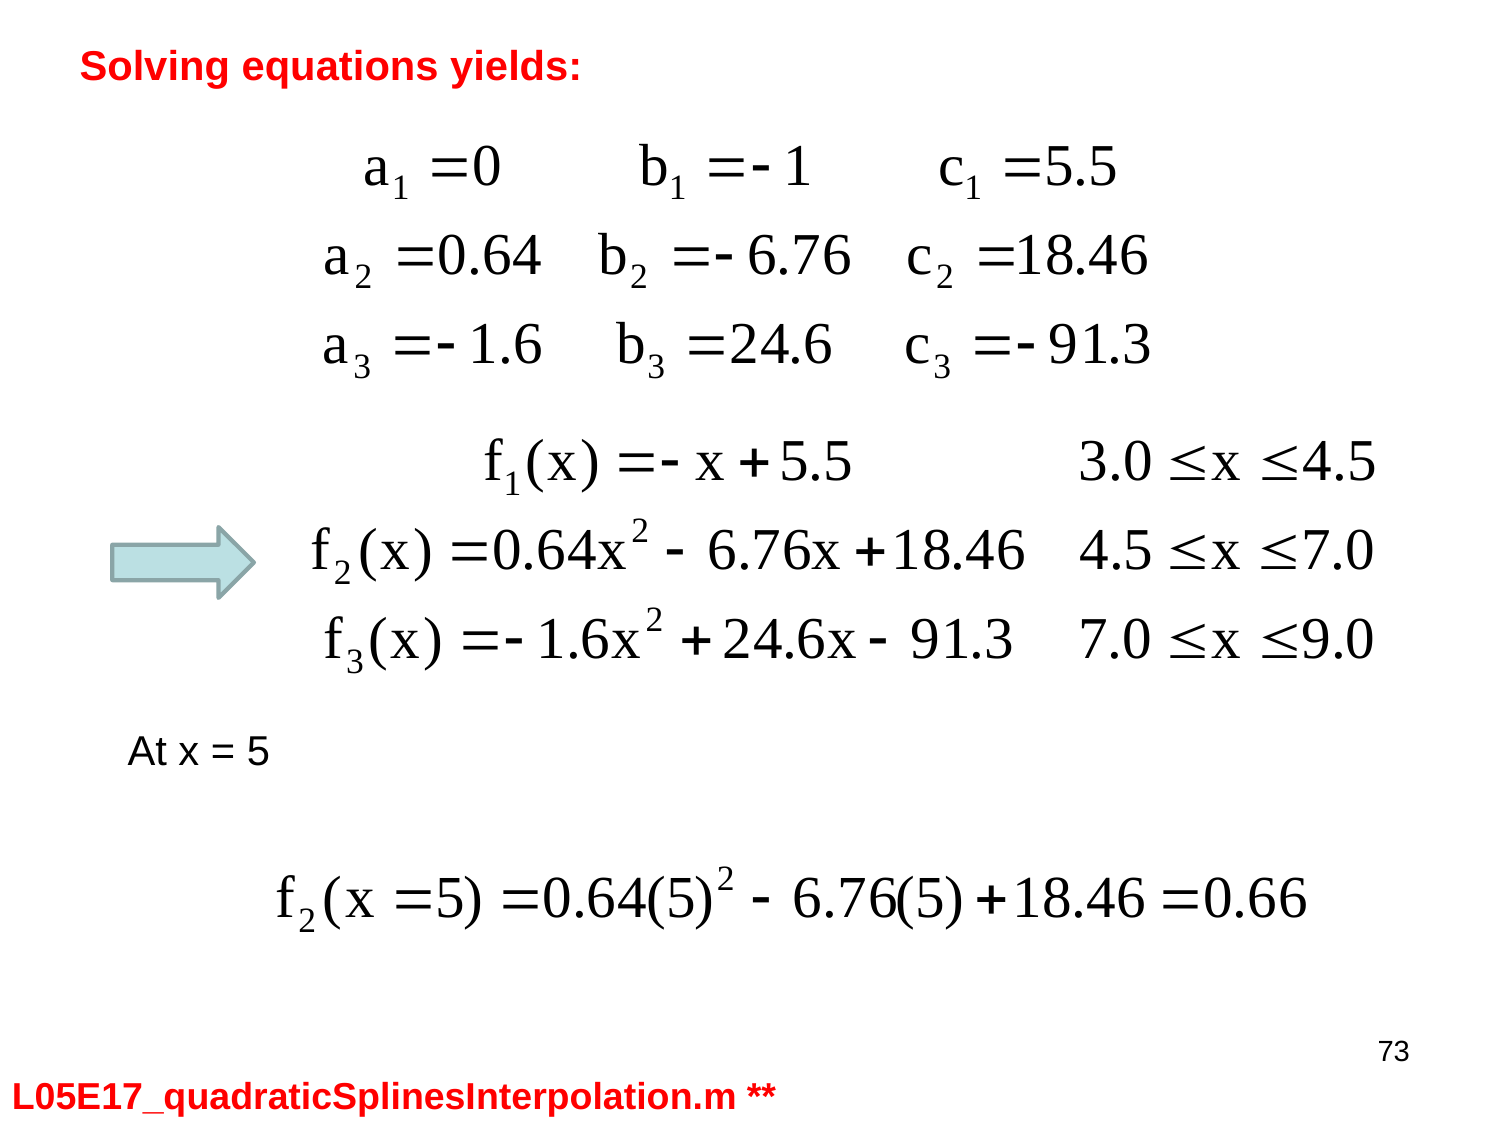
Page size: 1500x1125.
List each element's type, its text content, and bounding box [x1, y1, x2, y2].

text_box L05E17_quadraticSplinesInterpolation.m ** [0, 1064, 802, 1125]
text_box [300, 420, 1389, 689]
slide_number 73 [1074, 1024, 1426, 1103]
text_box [312, 125, 1165, 394]
text_box Solving equations yields: [64, 31, 963, 96]
text_box At x = 5 [112, 716, 286, 781]
text_box [110, 525, 257, 600]
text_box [265, 845, 1318, 948]
